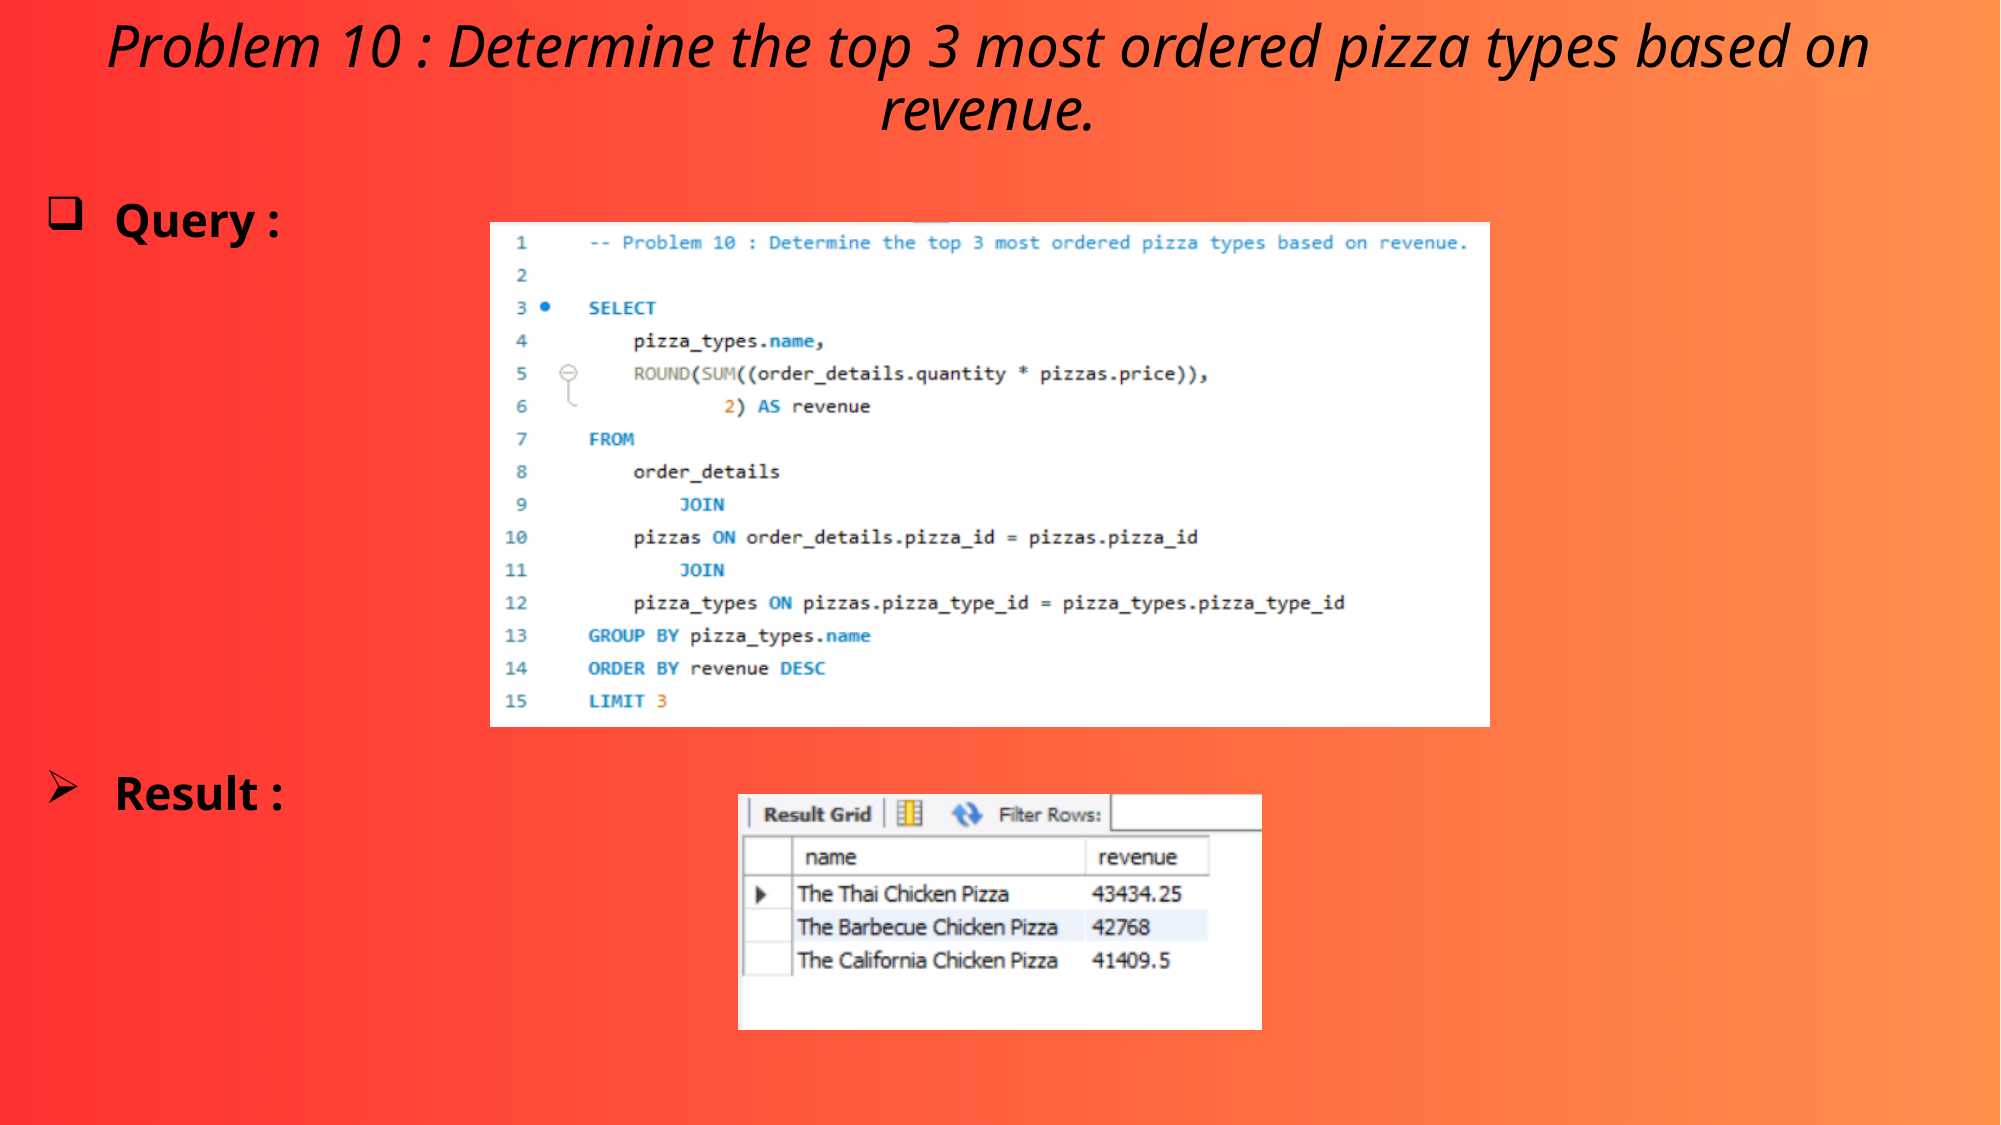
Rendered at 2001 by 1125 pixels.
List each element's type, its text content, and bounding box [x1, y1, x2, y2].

text_box Query : [30, 184, 303, 261]
picture [0, 0, 2001, 1125]
title Problem 10 : Determine the top 3 most ordered pizza types based on revenue. [30, 32, 1948, 127]
text_box Result : [30, 756, 303, 834]
